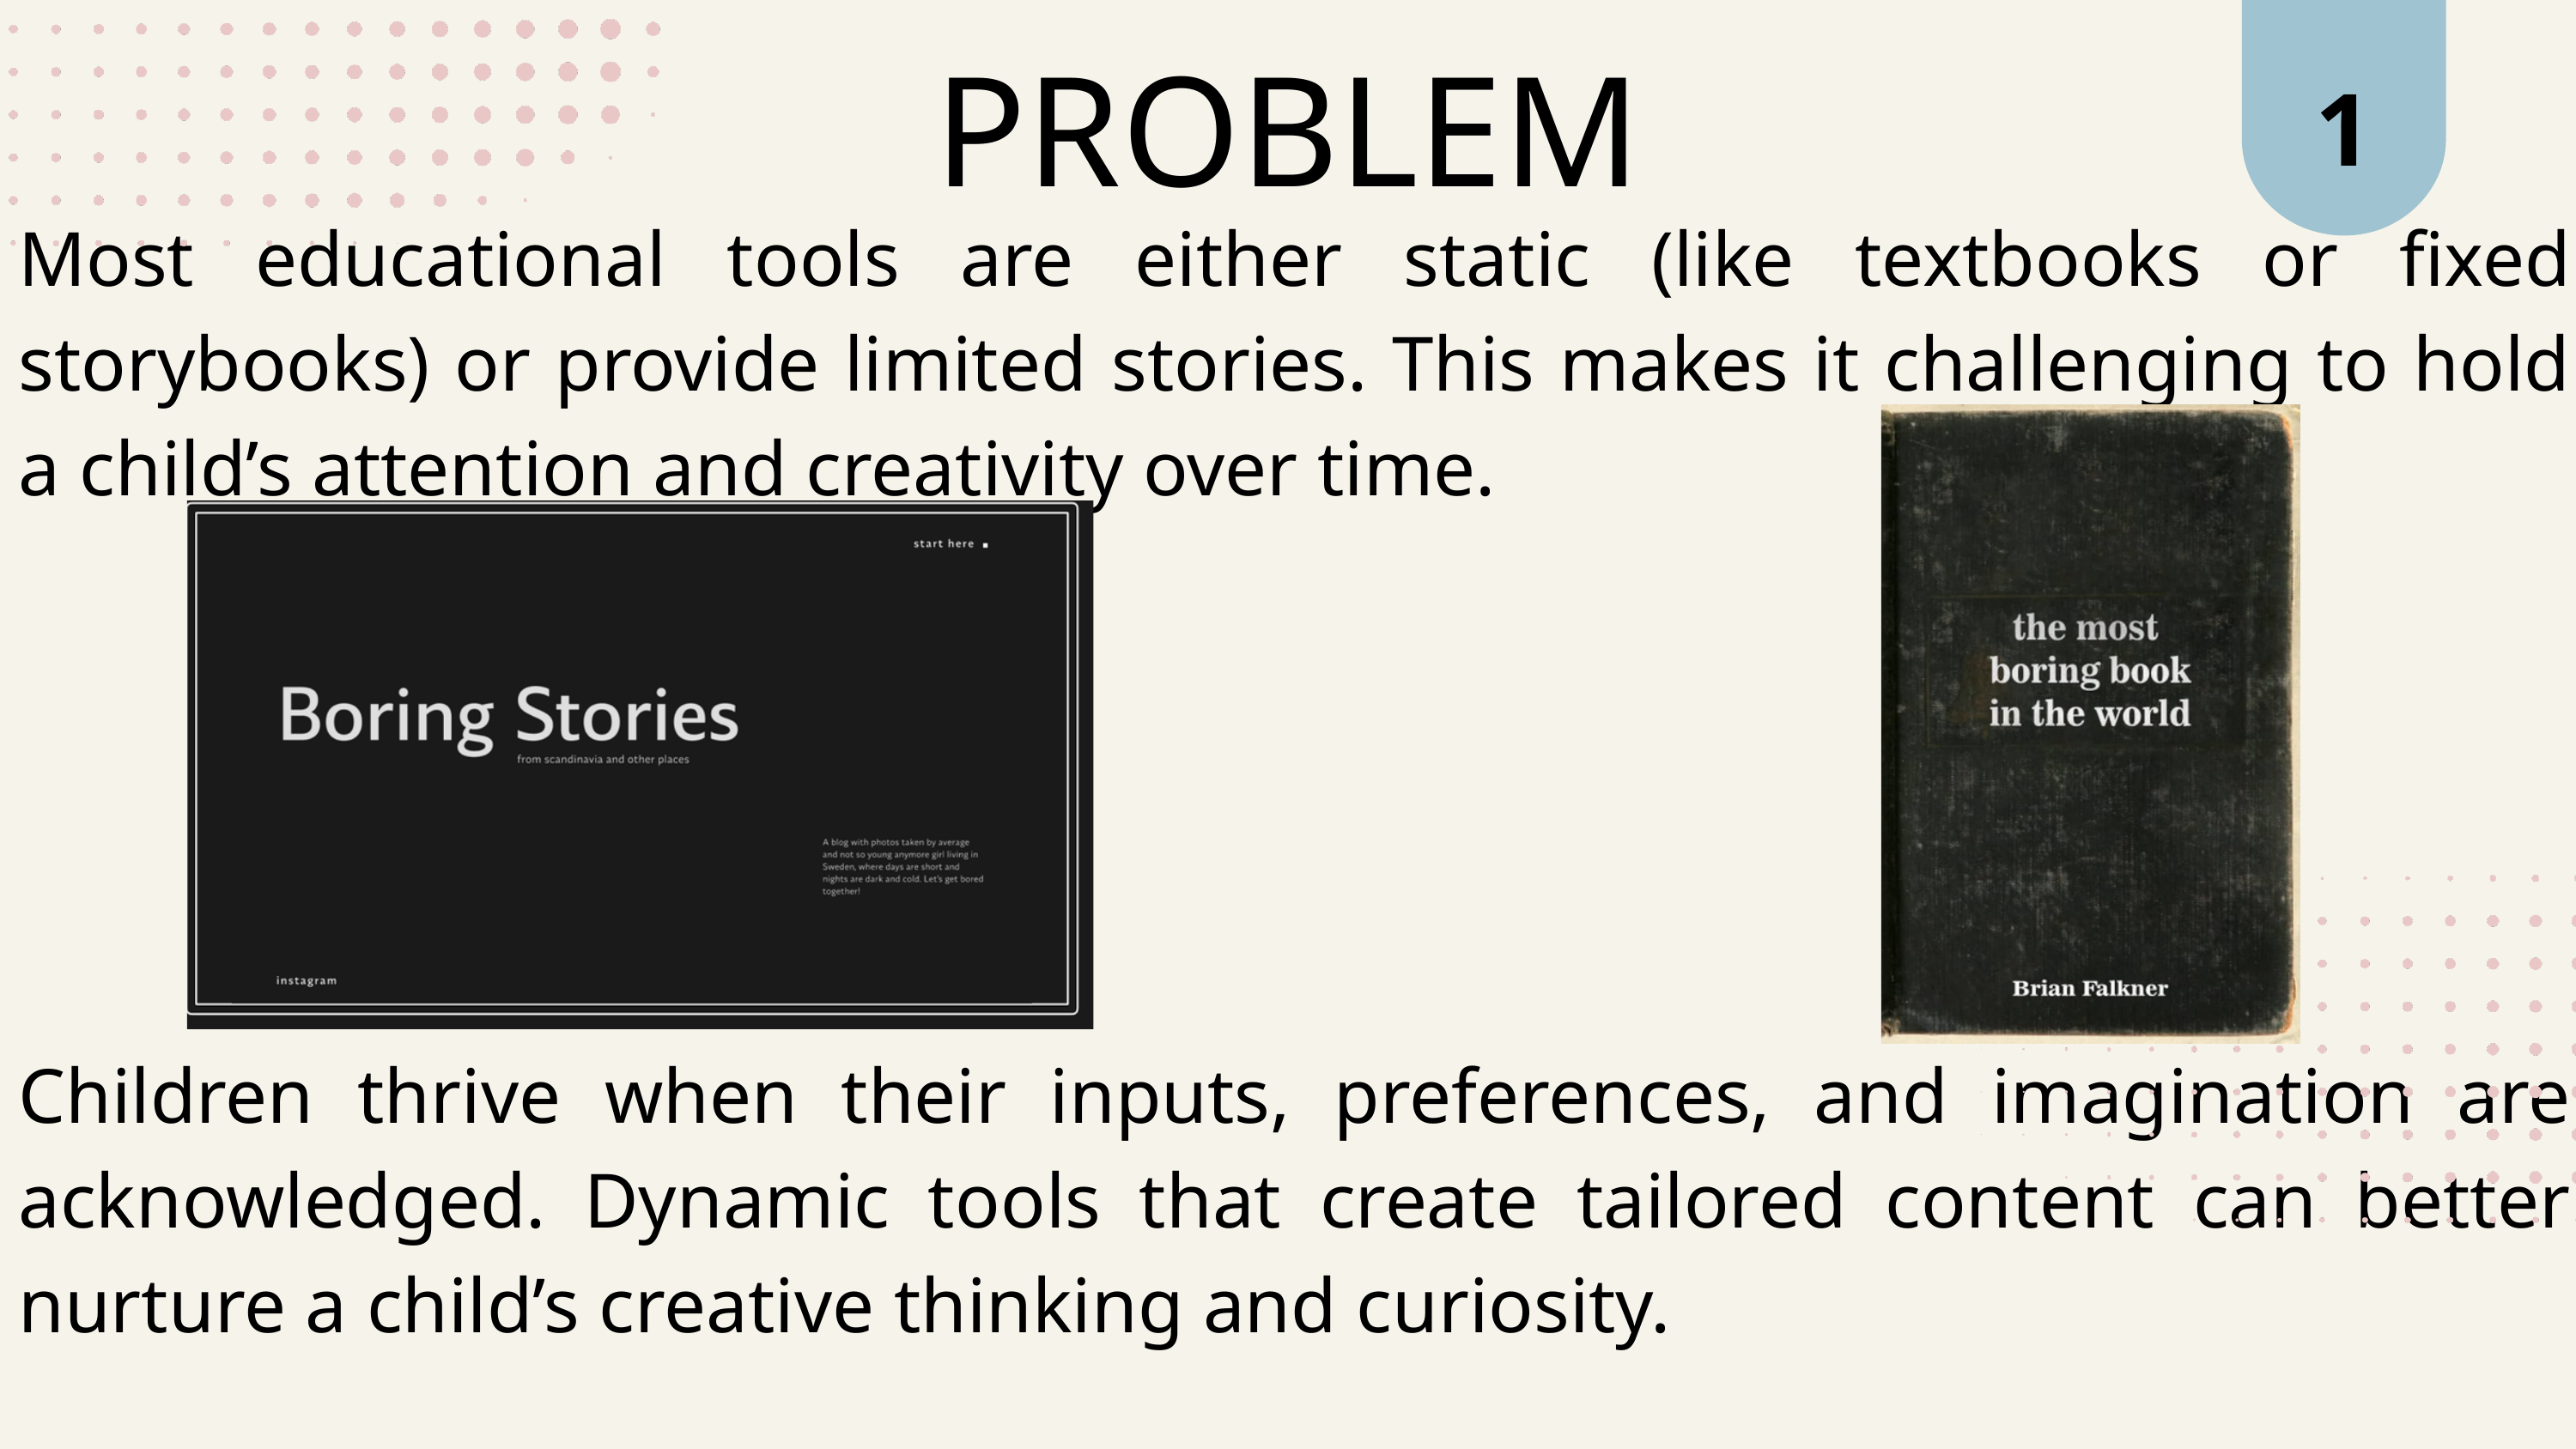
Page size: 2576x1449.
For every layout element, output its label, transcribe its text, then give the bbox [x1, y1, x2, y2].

text_box [0, 0, 660, 246]
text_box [2233, 0, 2455, 236]
text_box [1938, 874, 2576, 1223]
text_box [1880, 404, 2300, 1044]
text_box PROBLEM [660, 3, 2216, 217]
text_box Most educational tools are either static (like textbooks or fixed storybooks) or provide limited stories. This makes it challenging to hold a child’s attention and creativity over time. Children thrive when their inputs, preferences, and imagination are acknowledged. Dynamic tools that create tailored content can better nurture a child’s creative thinking and curiosity. [18, 196, 2572, 1449]
text_box [186, 500, 1094, 1029]
